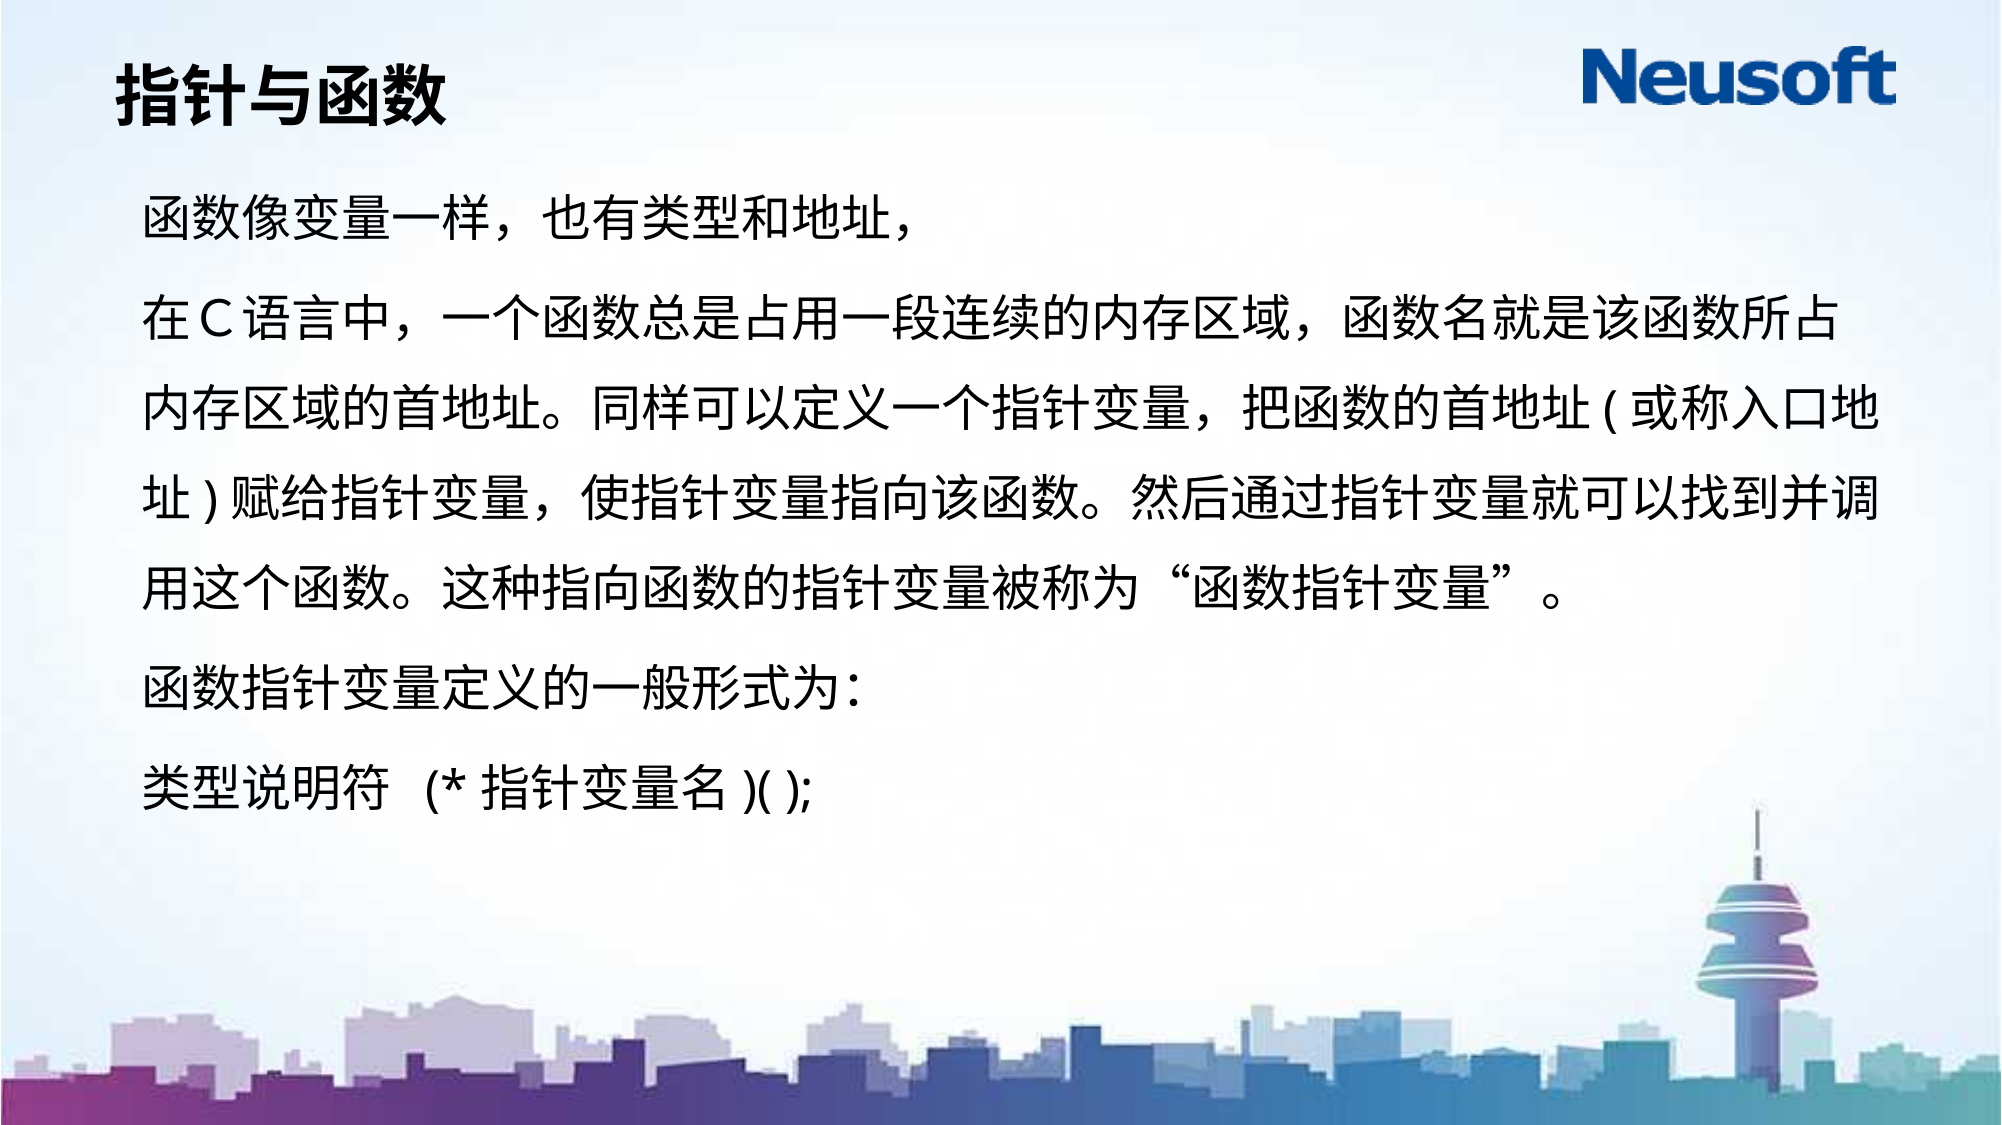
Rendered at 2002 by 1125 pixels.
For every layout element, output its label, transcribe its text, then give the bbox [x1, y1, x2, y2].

text_box 函数像变量一样，也有类型和地址， 在Ｃ语言中，一个函数总是占用一段连续的内存区域，函数名就是该函数所占内存区域的首地址。同样可以定义一个指针变量，把函数的首地址(或称入口地址)赋给指针变量，使指针变量指向该函数。然后通过指针变量就可以找到并调用这个函数。这种指向函数的指针变量被称为“函数指针变量”。 函数指针变量定义的一般形式为： 类型说明符 (*指针变量名)( ); [126, 148, 1901, 953]
title 指针与函数 [100, 0, 1901, 188]
picture [1, 0, 2001, 1125]
